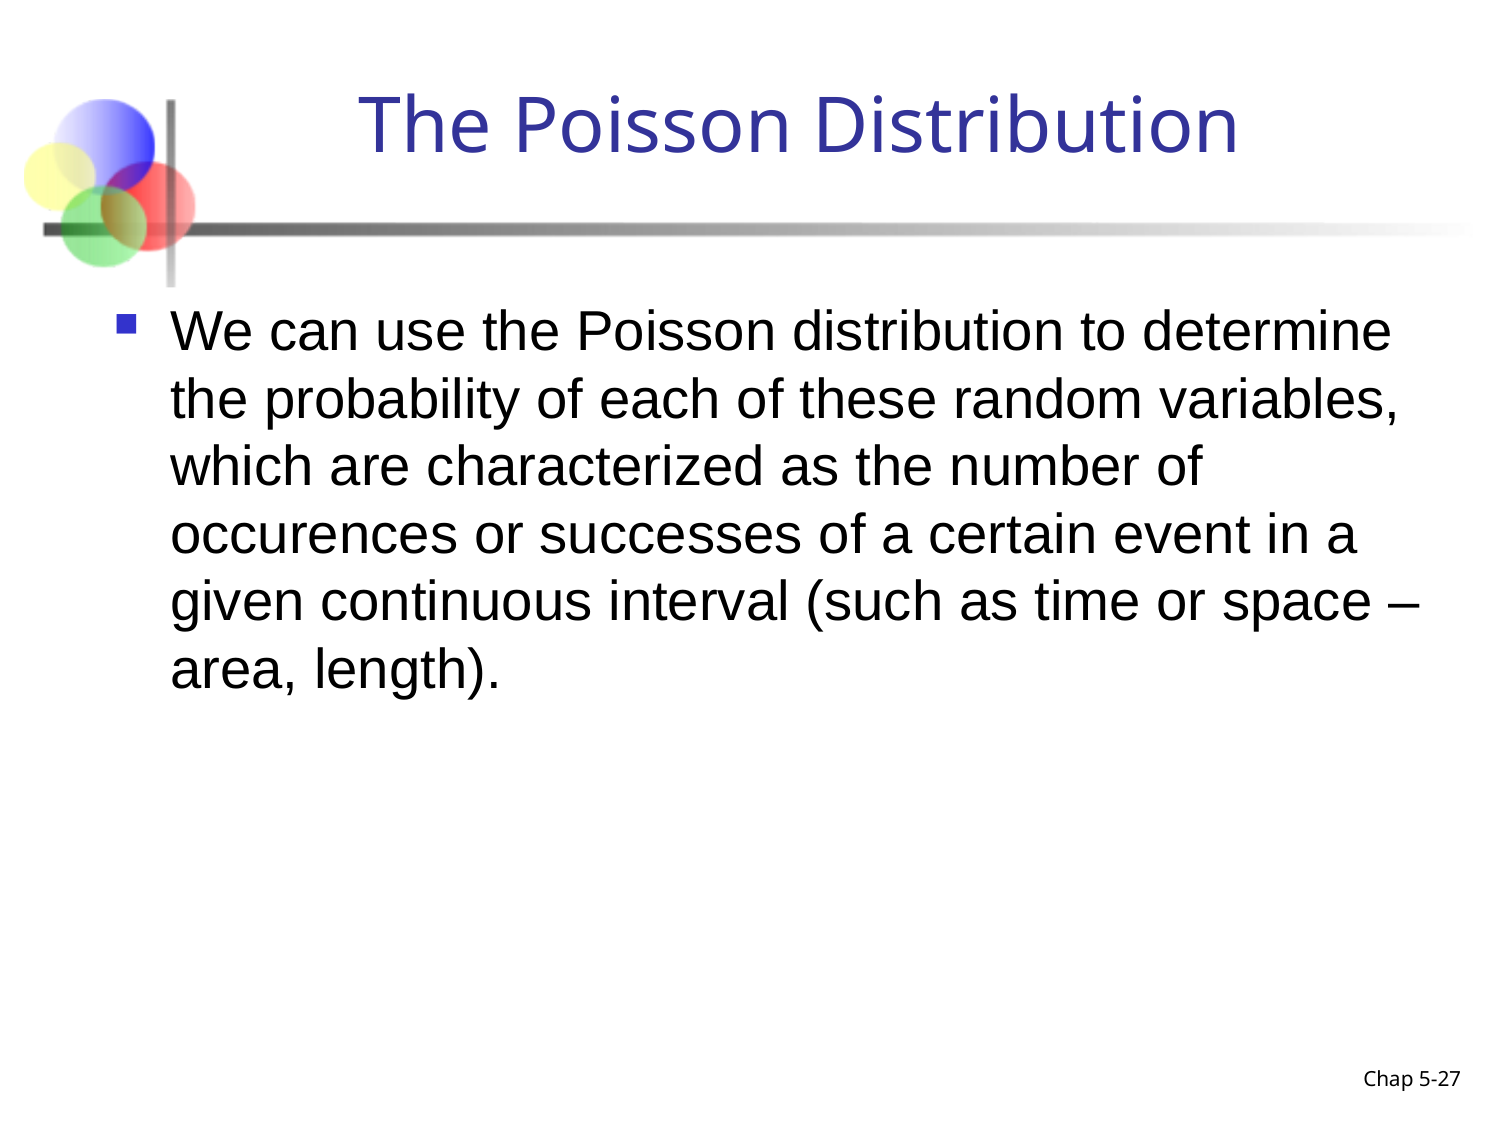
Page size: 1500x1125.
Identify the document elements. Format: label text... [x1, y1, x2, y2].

list We can use the Poisson distribution to determine the probability of each of these random variables, which are characterized as the number of occurences or successes of a certain event in a given continuous interval (such as time or space – area, length). [99, 287, 1450, 1013]
slide_number Chap 5-27 [1162, 1050, 1475, 1101]
title The Poisson Distribution [162, 62, 1438, 175]
picture [24, 99, 1475, 297]
